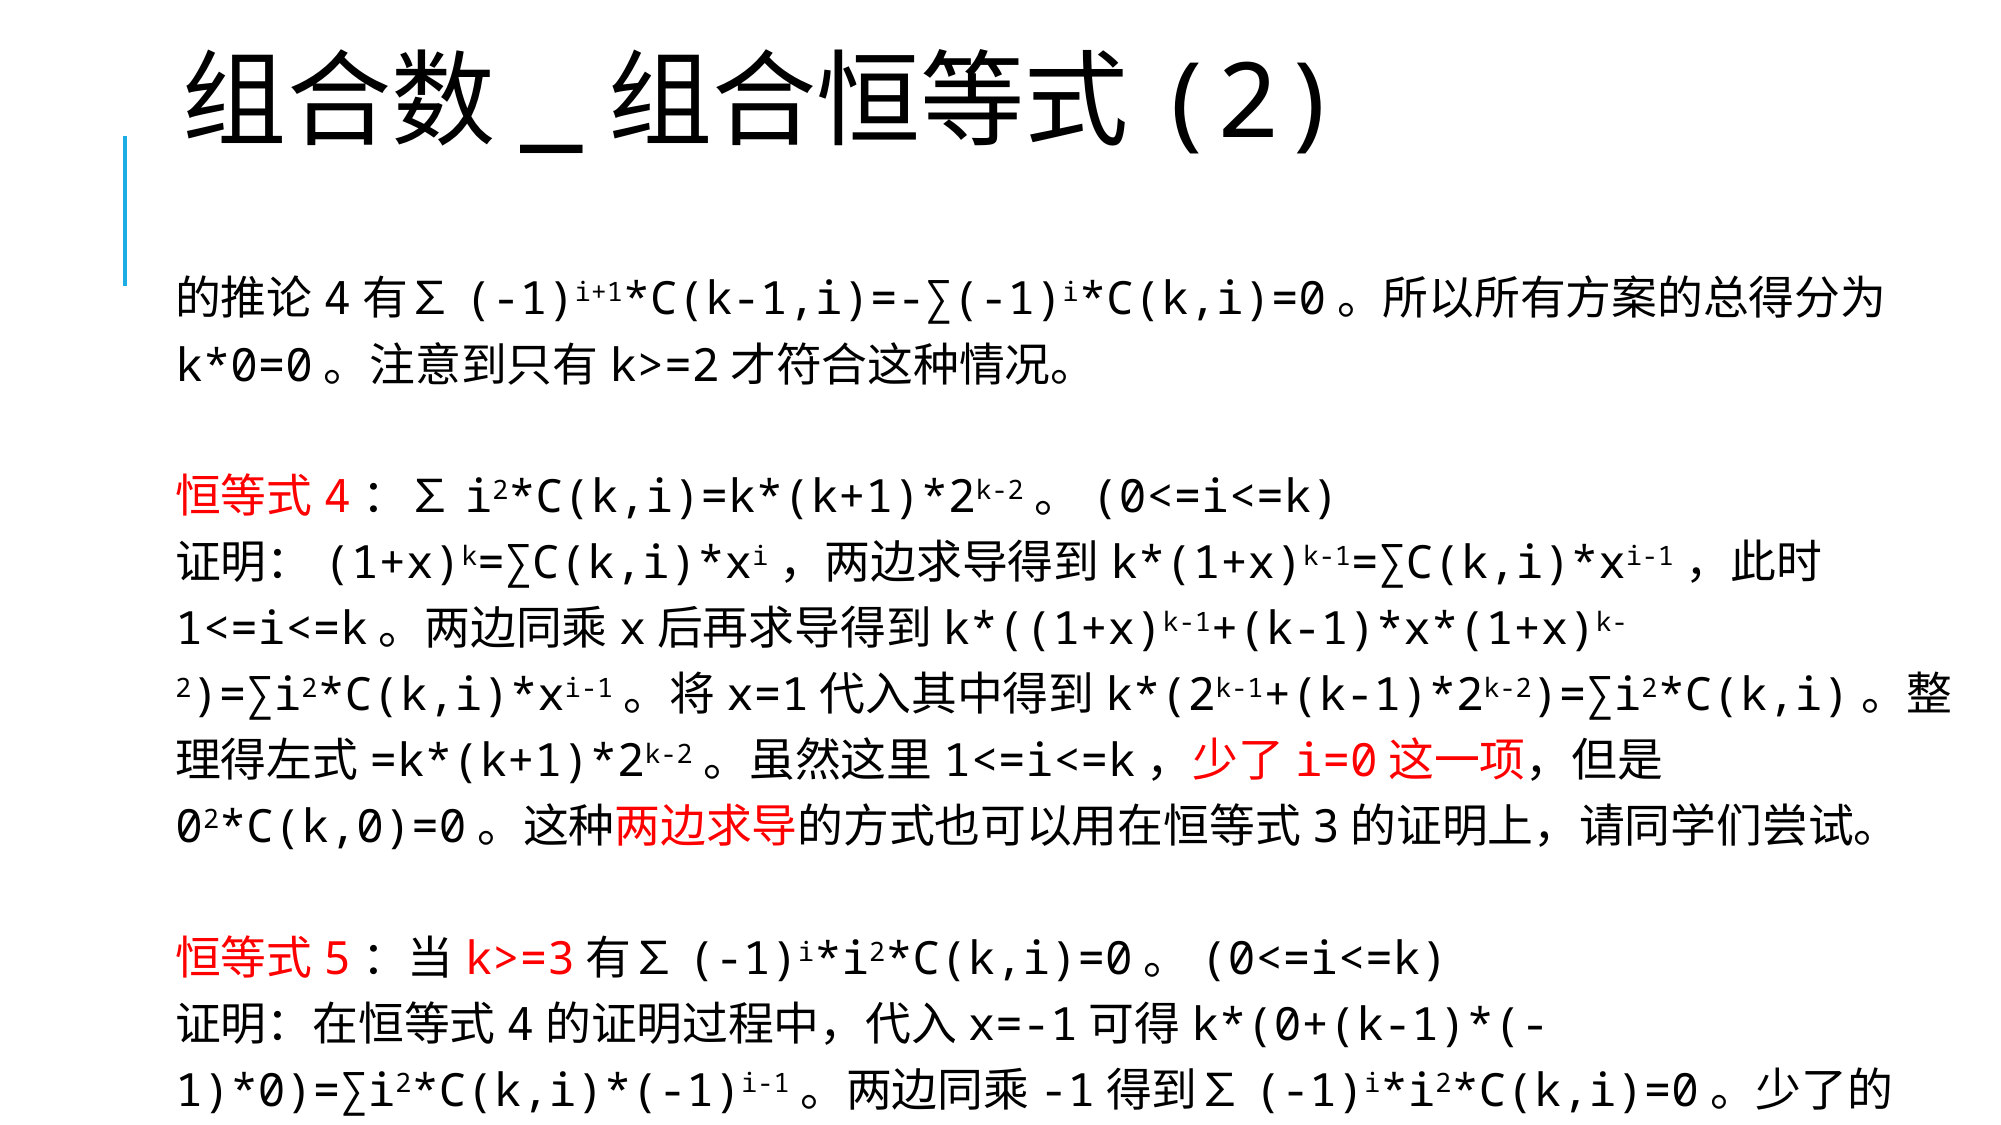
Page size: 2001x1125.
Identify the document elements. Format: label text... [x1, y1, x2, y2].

title 组合数_组合恒等式(2) [168, 45, 1961, 170]
list 的推论4有∑(-1)i+1*C(k-1,i)=-∑(-1)i*C(k,i)=0。所以所有方案的总得分为k*0=0。注意到只有k>=2才符合这种情况。 恒等式4：∑i2*C(k,i)=k*(k+1)*2k-2。(0<=i<=k) 证明：(1+x)k=∑C(k,i)*xi，两边求导得到k*(1+x)k-1=∑C(k,i)*xi-1，此时1<=i<=k。两边同乘x后再求导得到k*((1+x)k-1+(k-1)*x*(1+x)k-2)=∑i2*C(k,i)*xi-1。将x=1代入其中得到k*(2k-1+(k-1)*2k-2)=∑i2*C(k,i)。整理得左式=k*(k+1)*2k-2。虽然这里1<=i<=k，少了i=0这一项，但是02*C(k,0)=0。这种两边求导的方式也可以用在恒等式3的证明上，请同学们尝试。 恒等式5：当k>=3有∑(-1)i*i2*C(k,i)=0。(0<=i<=k) 证明：在恒等式4的证明过程中，代入x=-1可得k*(0+(k-1)*(-1)*0)=∑i2*C(k,i)*(-1)i-1。两边同乘-1得到∑(-1)i*i2*C(k,i)=0。少了的i=0这一项同样满足等于0。注意 [168, 250, 1961, 1125]
